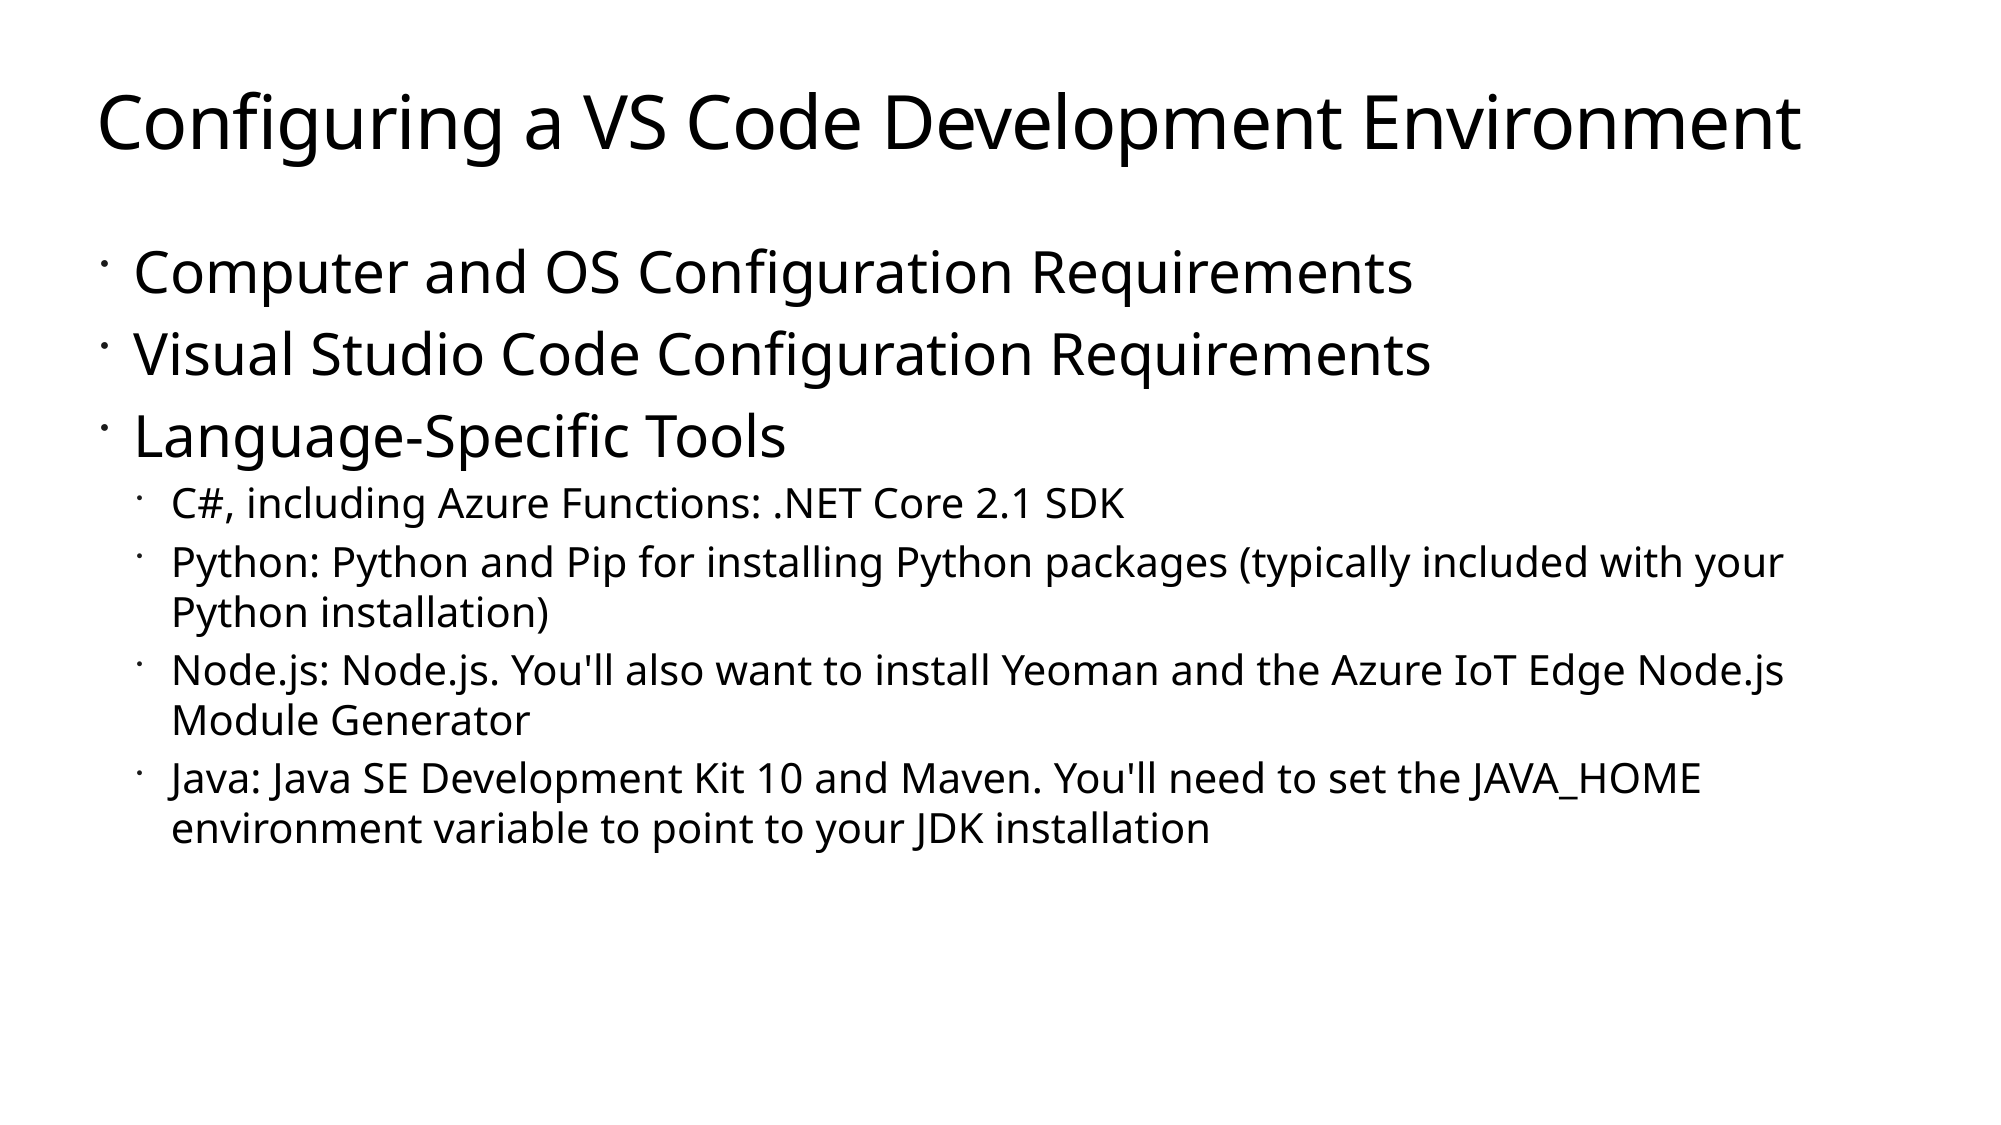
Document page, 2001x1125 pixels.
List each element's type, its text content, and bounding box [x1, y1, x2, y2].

list Computer and OS Configuration Requirements Visual Studio Code Configuration Requirements Language-Specific Tools C#, including Azure Functions: .NET Core 2.1 SDK Python: Python and Pip for installing Python packages (typically included with your Python installation) Node.js: Node.js. You'll also want to install Yeoman and the Azure IoT Edge Node.js Module Generator Java: Java SE Development Kit 10 and Maven. You'll need to set the JAVA_HOME environment variable to point to your JDK installation [95, 235, 1904, 955]
title Configuring a VS Code Development Environment [96, 75, 1904, 166]
